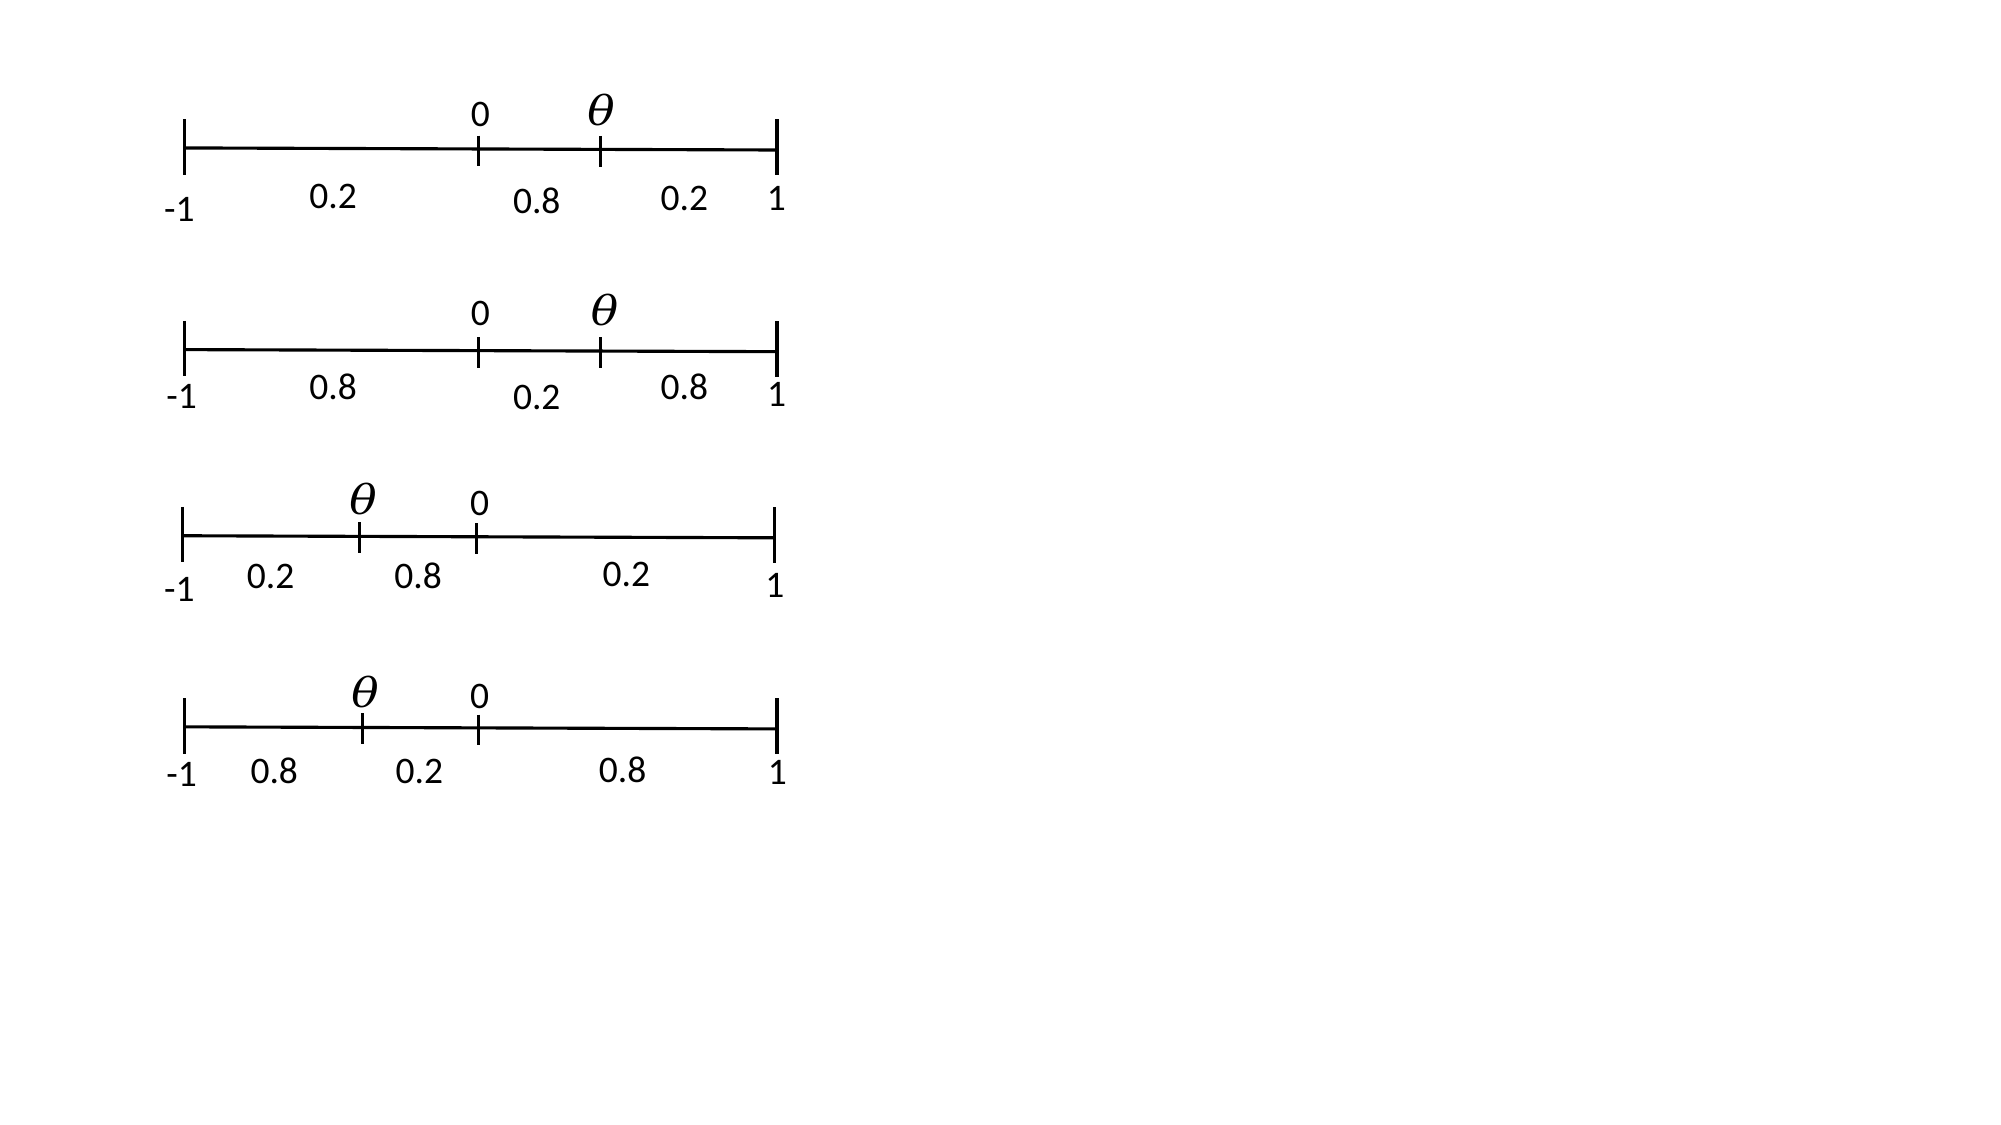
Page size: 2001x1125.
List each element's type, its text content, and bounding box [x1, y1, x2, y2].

text_box -1 [151, 363, 219, 424]
text_box -1 [151, 741, 219, 801]
text_box 0.8 [235, 754, 319, 799]
text_box -1 [149, 176, 216, 236]
text_box 0.2 [498, 377, 581, 425]
text_box 0.8 [498, 175, 581, 229]
text_box -1 [149, 556, 216, 617]
text_box 0.2 [232, 563, 315, 604]
text_box 0 [456, 281, 499, 320]
text_box 0.8 [379, 563, 462, 604]
text_box 0.8 [645, 377, 728, 415]
text_box 1 [752, 361, 819, 421]
text_box 0.2 [645, 175, 728, 226]
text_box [184, 698, 778, 754]
text_box 1 [753, 739, 820, 800]
text_box 0 [456, 81, 499, 119]
text_box 0.2 [294, 175, 377, 223]
text_box 0.2 [380, 754, 464, 799]
text_box 0.2 [588, 563, 671, 602]
text_box 0.8 [584, 754, 667, 798]
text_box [184, 119, 778, 175]
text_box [182, 507, 775, 563]
text_box 1 [752, 165, 819, 226]
text_box 1 [750, 552, 818, 613]
text_box 0 [455, 470, 498, 507]
text_box 0 [455, 663, 498, 698]
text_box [184, 320, 778, 377]
text_box 0.8 [294, 377, 377, 415]
